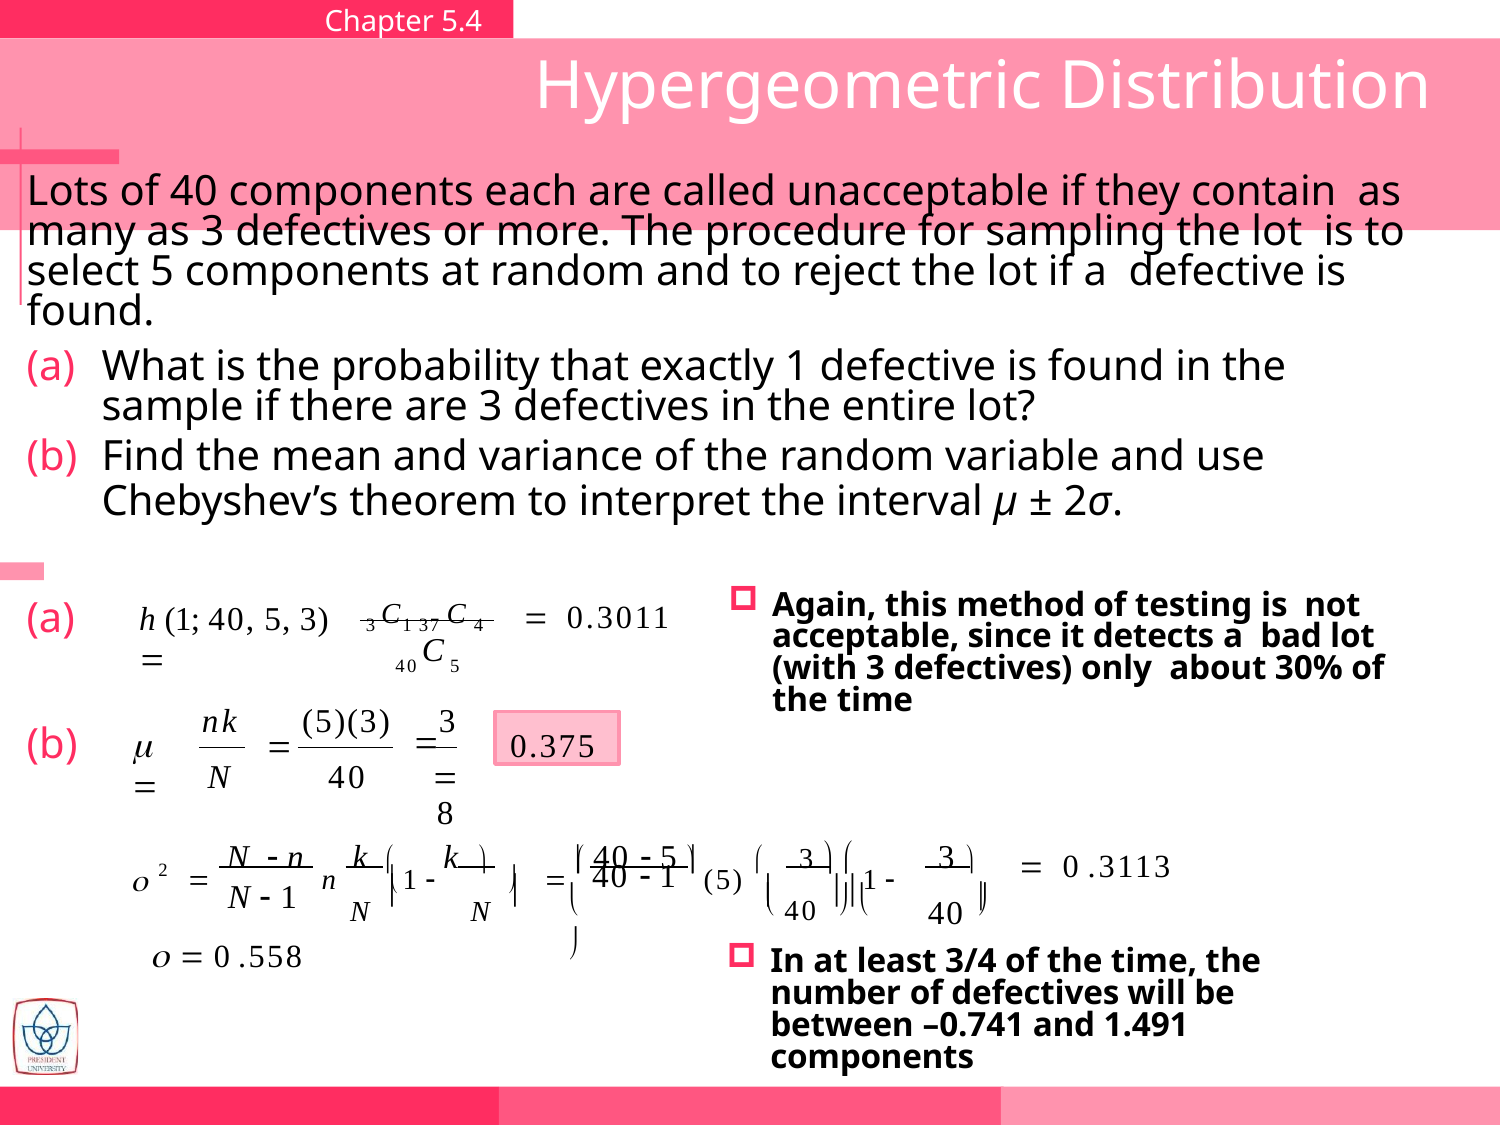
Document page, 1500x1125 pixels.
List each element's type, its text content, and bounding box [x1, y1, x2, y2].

text_box (b) [24, 714, 93, 767]
text_box 40 5 [393, 650, 461, 676]
text_box 0.375 [494, 711, 619, 765]
text_box  0 .3113 [1016, 841, 1186, 884]
text_box [0, 562, 44, 581]
text_box Chapter 5.4 Hypergeometric Distribution [322, 0, 1500, 37]
text_box Lots of 40 components each are called unacceptable if they contain as many as 3 defectives or more. The procedure for sampling the lot is to select 5 components at random and to reject the lot if a defective is found. What is the probability that exactly 1 defective is found in the sample if there are 3 defectives in the entire lot? Find the mean and variance of the random variable and use Chebyshev’s theorem to interpret the interval μ ± 2σ. [24, 161, 1473, 524]
text_box  2 [124, 821, 179, 898]
text_box Again, this method of testing is not acceptable, since it detects a bad lot (with 3 defectives) only about 30% of the time [726, 580, 1390, 719]
text_box nk (5)(3) 3 [199, 696, 456, 739]
title Hypergeometric Distribution [0, 38, 1500, 231]
text_box C [419, 626, 447, 669]
text_box     [762, 877, 991, 920]
text_box  [263, 722, 287, 764]
text_box 3   1  [792, 819, 921, 877]
text_box  0.3011 [521, 593, 687, 635]
text_box    40  1    [382, 872, 718, 965]
text_box N  N  [341, 895, 382, 928]
text_box   8 [401, 722, 489, 816]
text_box  N  n n k  1  k    40  5  (5)  [181, 816, 784, 895]
text_box h (1; 40, 5, 3)  [137, 595, 349, 678]
text_box   0 .558 [148, 930, 310, 974]
text_box N 40 [205, 753, 366, 796]
text_box N  1 [225, 895, 310, 916]
text_box (a) [24, 588, 92, 641]
text_box   [129, 720, 188, 805]
text_box 40  [921, 872, 995, 935]
text_box 3  [935, 816, 991, 872]
text_box  40   [758, 852, 876, 927]
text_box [0, 127, 120, 306]
picture [12, 998, 79, 1075]
text_box In at least 3/4 of the time, the number of defectives will be between –0.741 and 1.491 components [724, 937, 1348, 1076]
text_box 3 C1 37 C 4 [359, 579, 493, 642]
